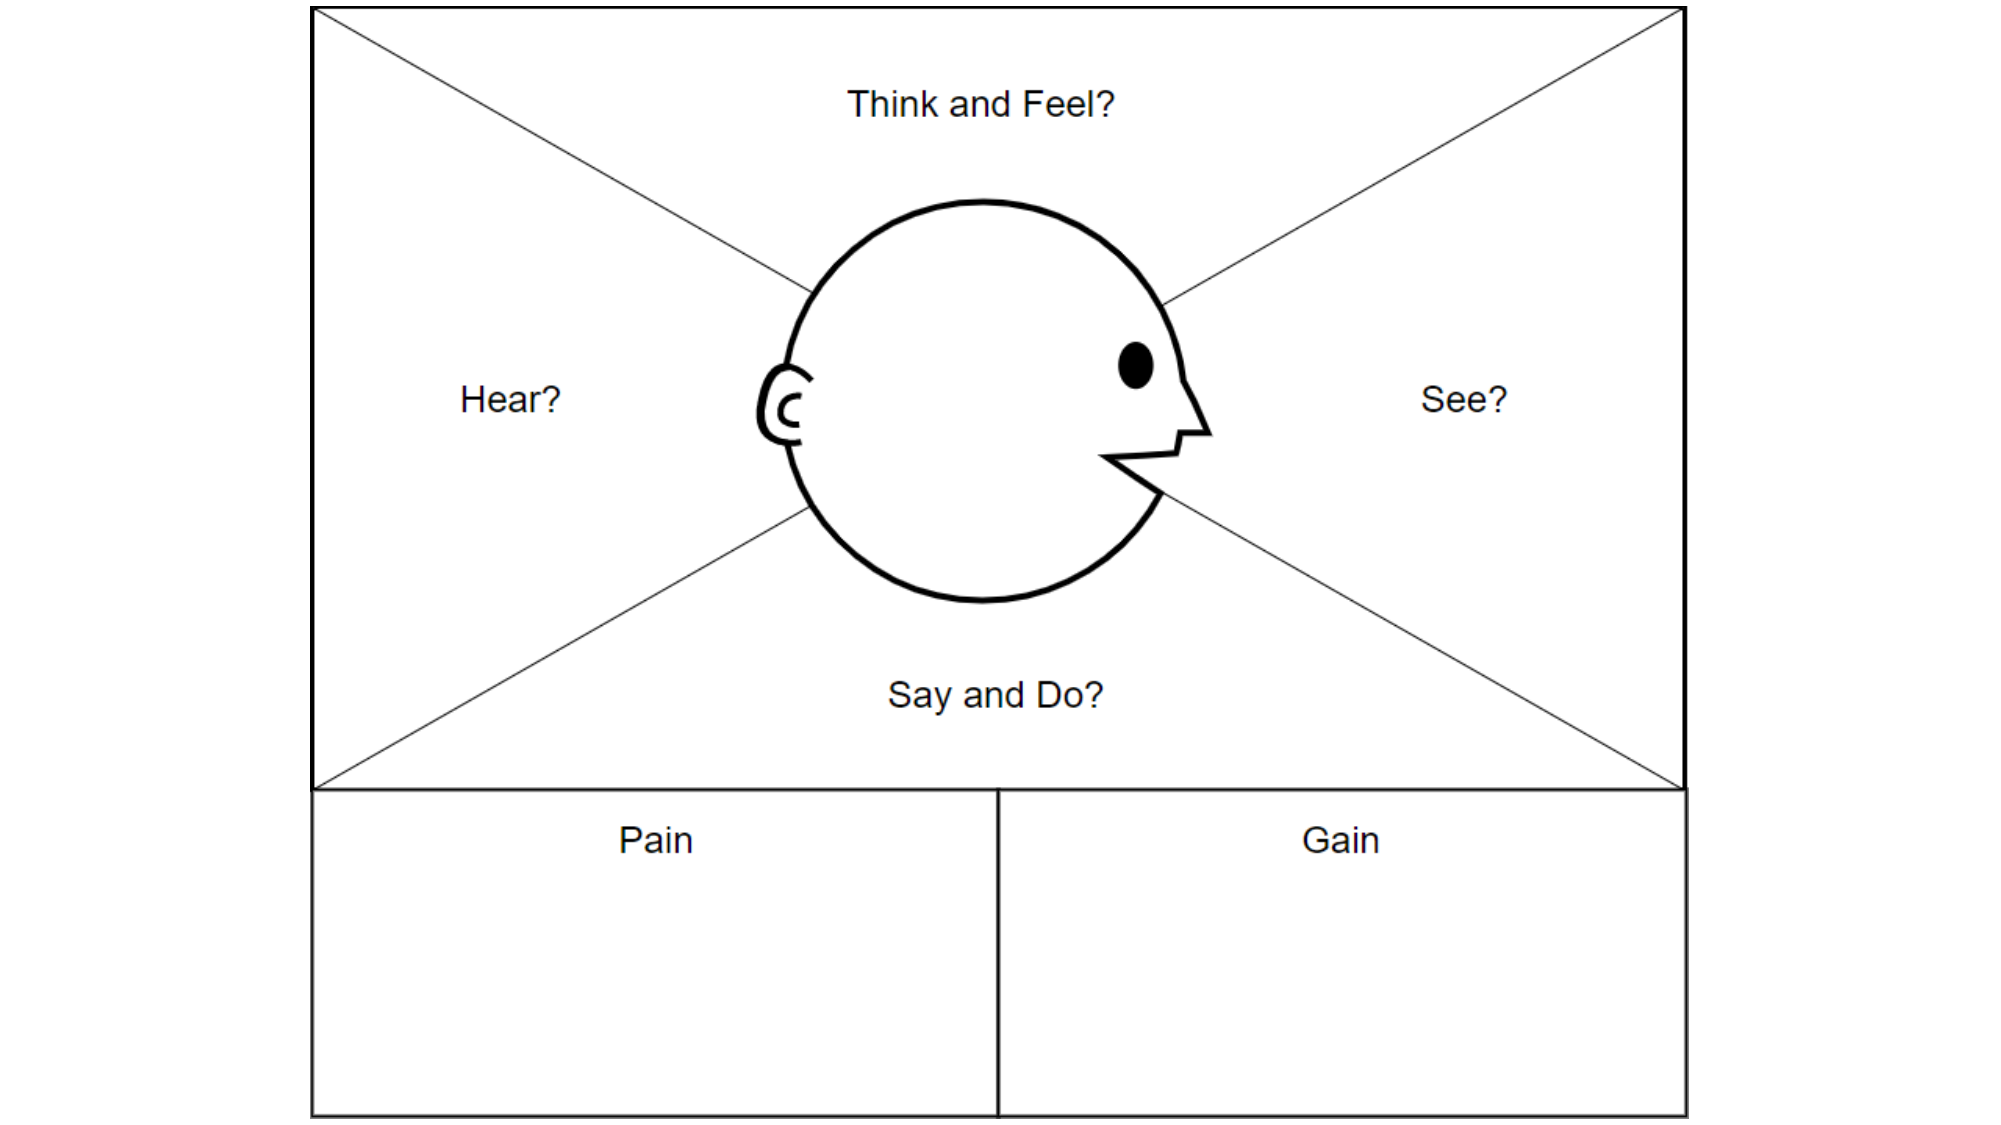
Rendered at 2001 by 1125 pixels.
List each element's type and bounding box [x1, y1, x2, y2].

picture [310, 6, 1689, 1119]
